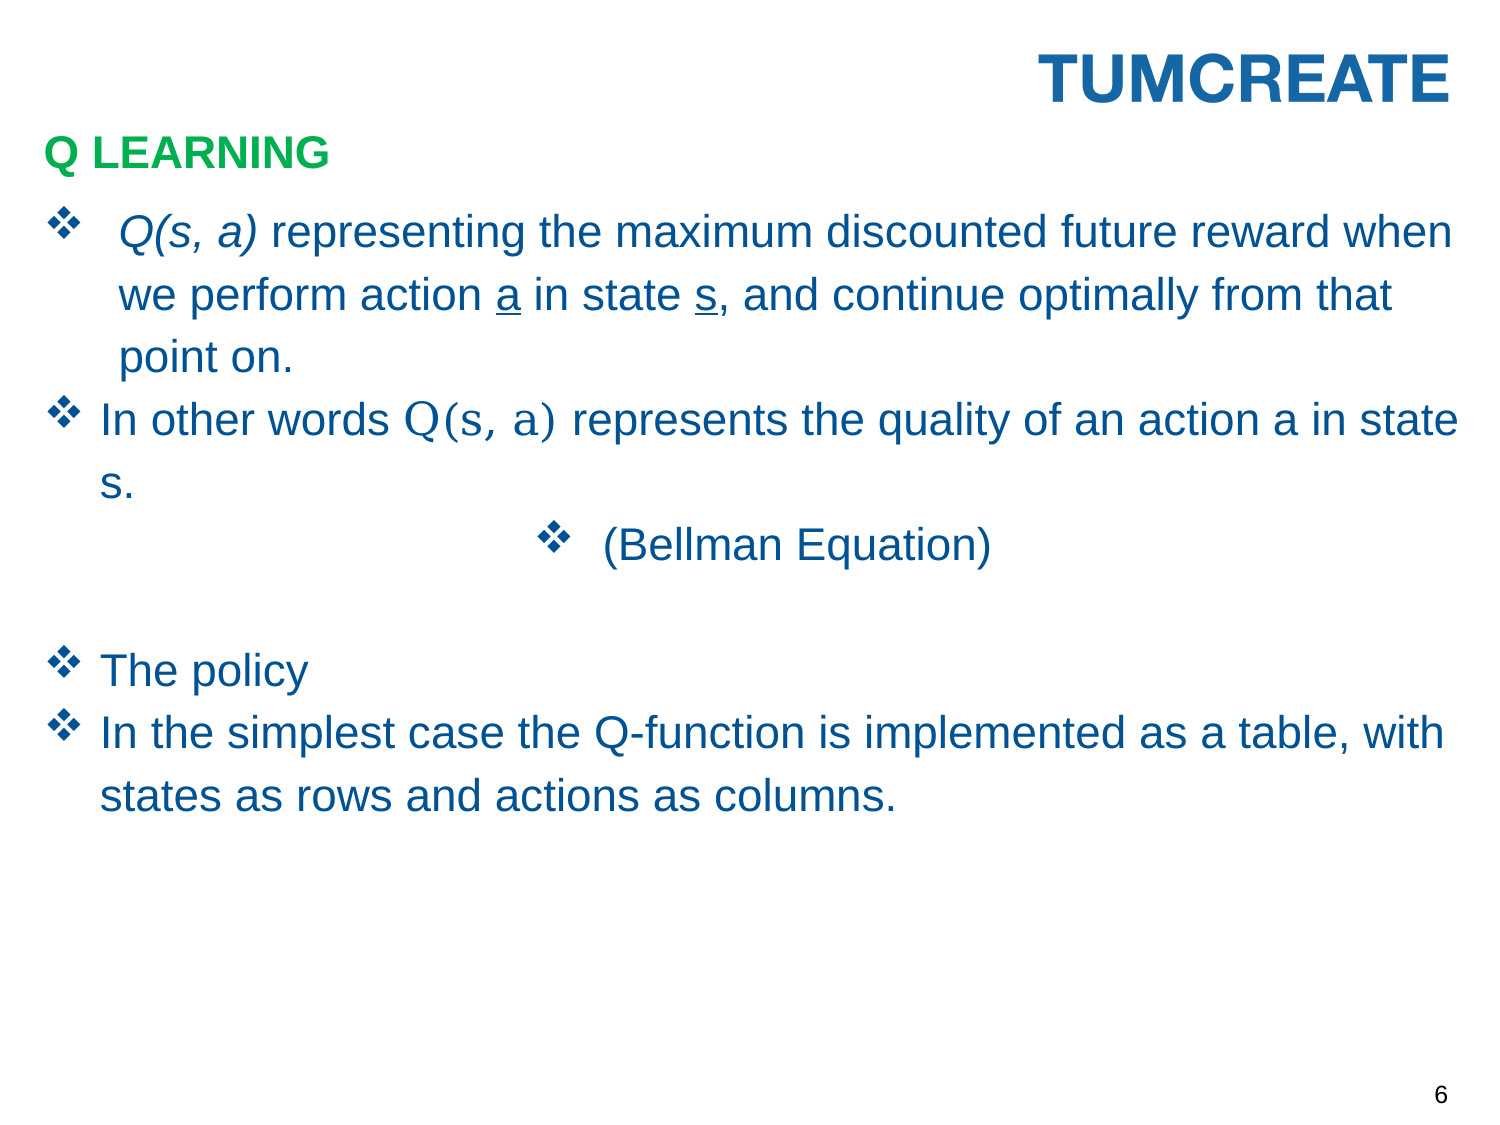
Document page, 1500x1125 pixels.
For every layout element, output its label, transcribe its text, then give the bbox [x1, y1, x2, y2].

picture [1036, 51, 1449, 104]
title Q LEARNING [43, 108, 1440, 169]
